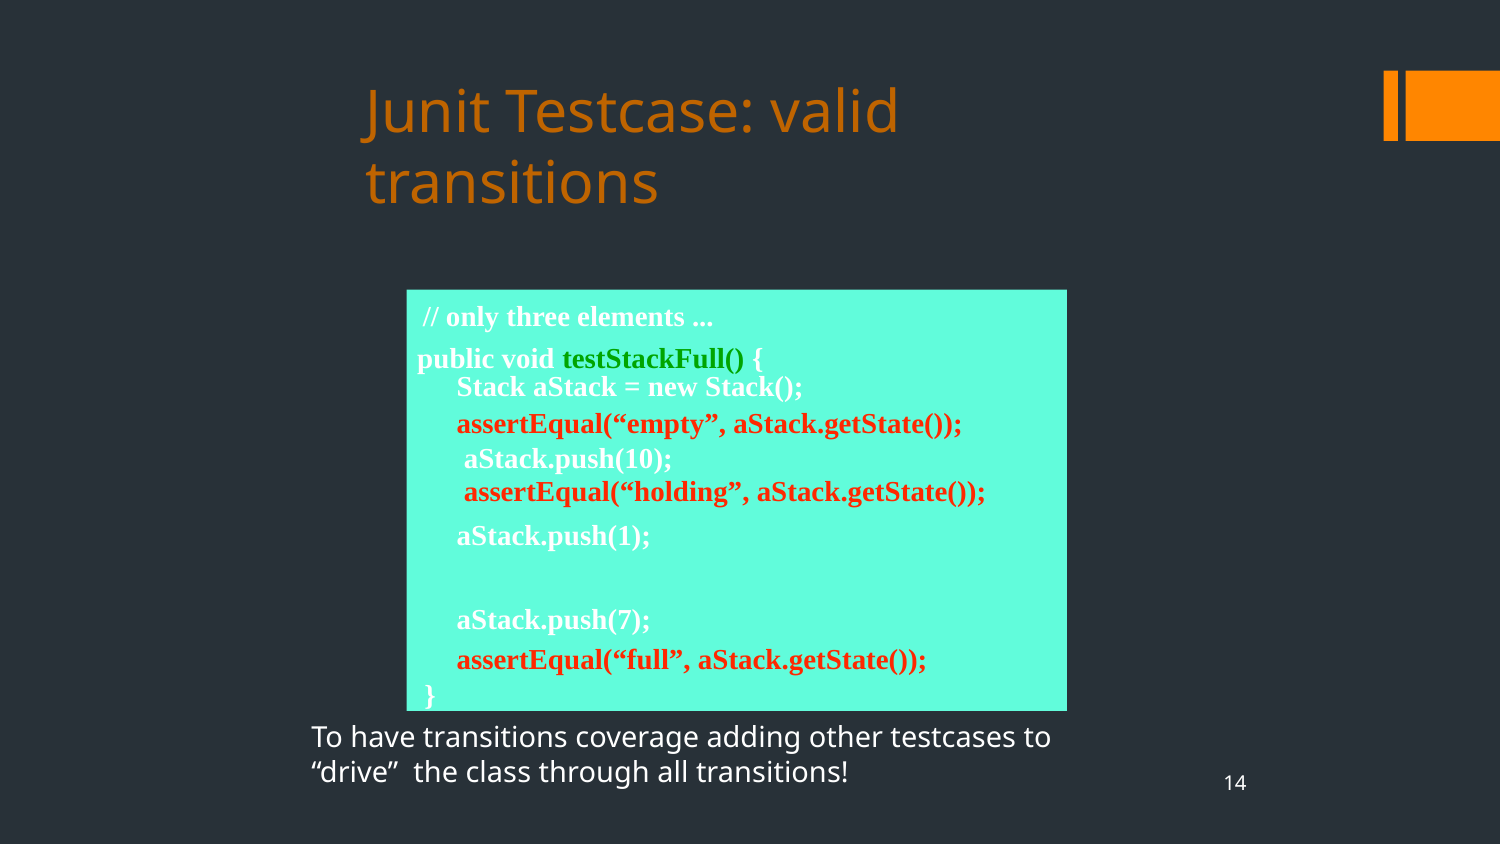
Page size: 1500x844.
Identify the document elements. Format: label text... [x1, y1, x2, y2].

title Junit Testcase: valid transitions [363, 72, 1179, 216]
text_box // only three elements ... public void testStackFull() { Stack aStack = new Stack(); assertEqual(“empty”, aStack.getState()); aStack.push(10); assertEqual(“holding”, aStack.getState()); aStack.push(1); aStack.push(7); assertEqual(“full”, aStack.getState()); } [406, 289, 1067, 711]
text_box To have transitions coverage adding other testcases to “drive” the class through all transitions! [310, 716, 1115, 788]
text_box 14 [1221, 768, 1248, 795]
